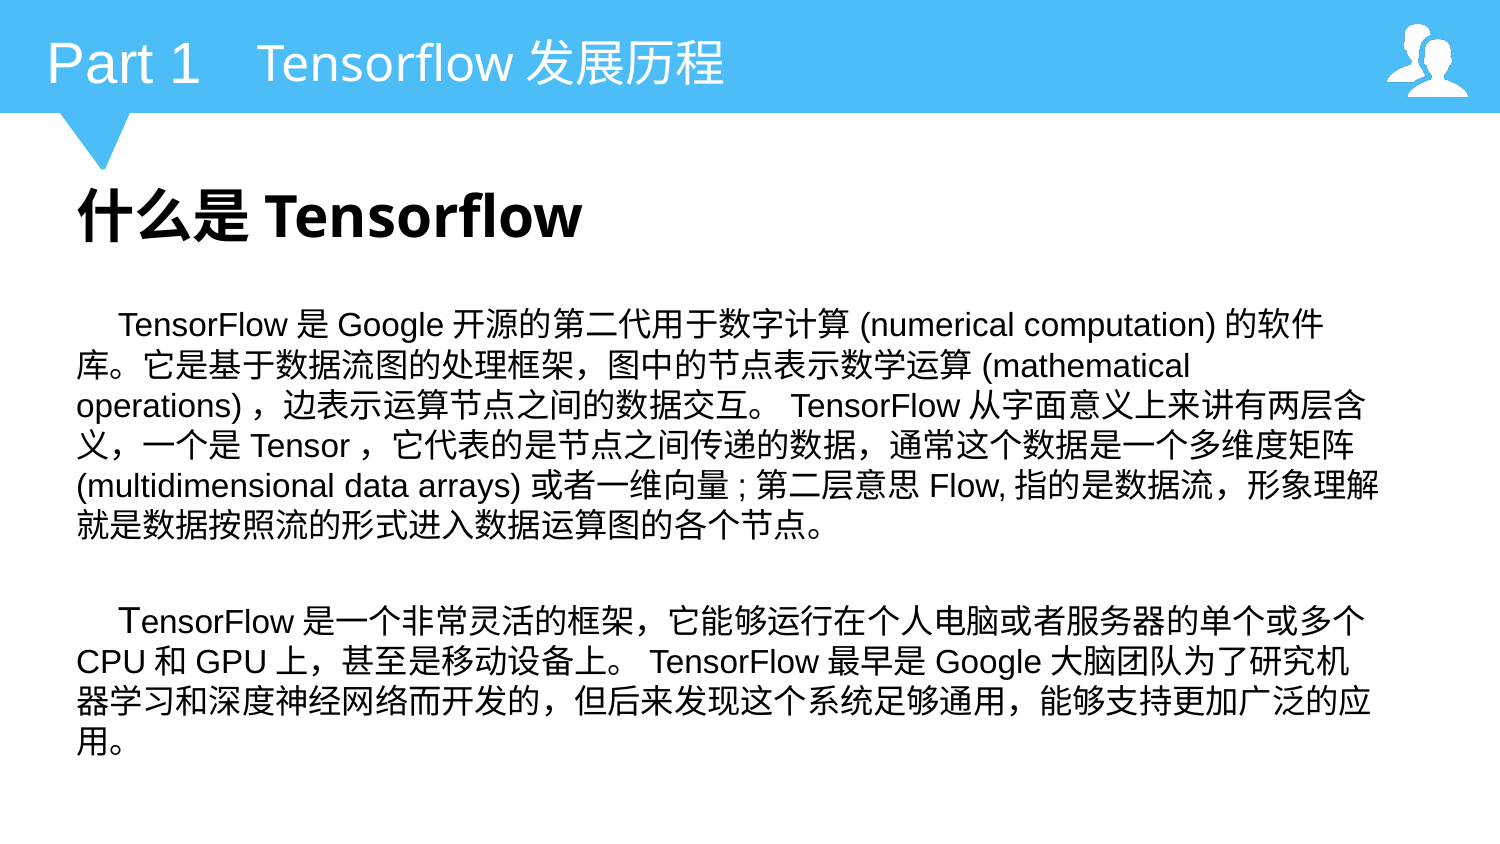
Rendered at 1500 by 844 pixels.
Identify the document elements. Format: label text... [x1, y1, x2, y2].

text_box [61, 103, 132, 169]
text_box Part 1 [32, 17, 242, 103]
text_box 什么是Tensorflow [61, 172, 609, 257]
picture [1387, 16, 1468, 97]
text_box TensorFlow是Google开源的第二代用于数字计算(numerical computation)的软件库。它是基于数据流图的处理框架，图中的节点表示数学运算(mathematical operations)，边表示运算节点之间的数据交互。TensorFlow从字面意义上来讲有两层含义，一个是Tensor，它代表的是节点之间传递的数据，通常这个数据是一个多维度矩阵(multidimensional data arrays)或者一维向量;第二层意思Flow,指的是数据流，形象理解就是数据按照流的形式进入数据运算图的各个节点。 [61, 291, 1396, 552]
text_box Tensorflow发展历程 [242, 23, 869, 99]
text_box [0, 0, 1500, 111]
text_box TensorFlow是一个非常灵活的框架，它能够运行在个人电脑或者服务器的单个或多个CPU和GPU上，甚至是移动设备上。TensorFlow最早是Google大脑团队为了研究机器学习和深度神经网络而开发的，但后来发现这个系统足够通用，能够支持更加广泛的应用。 [61, 588, 1396, 768]
